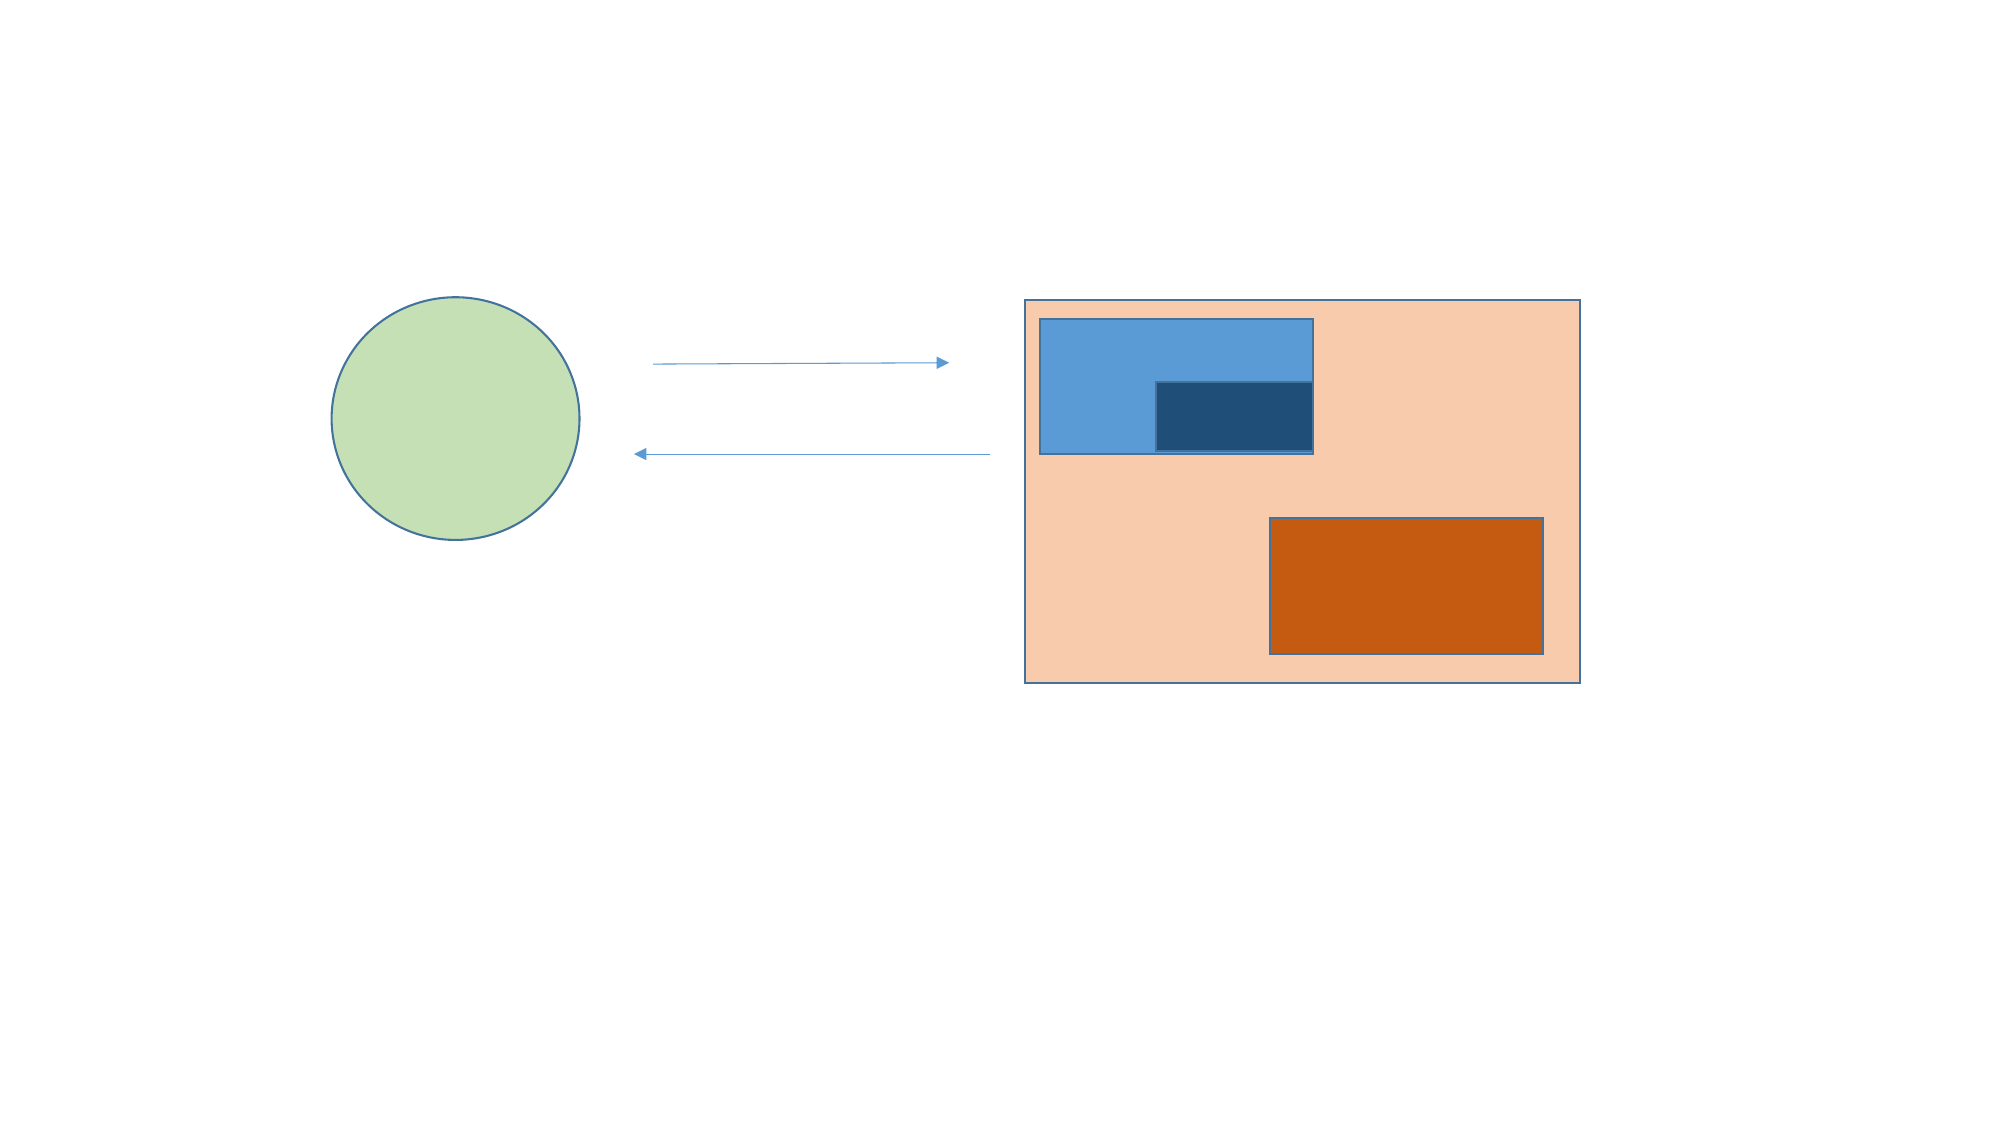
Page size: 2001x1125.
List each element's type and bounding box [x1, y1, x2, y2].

text_box [1024, 299, 1581, 684]
text_box [1039, 318, 1314, 455]
text_box [1269, 517, 1544, 655]
text_box [330, 296, 581, 541]
text_box [1155, 381, 1314, 452]
